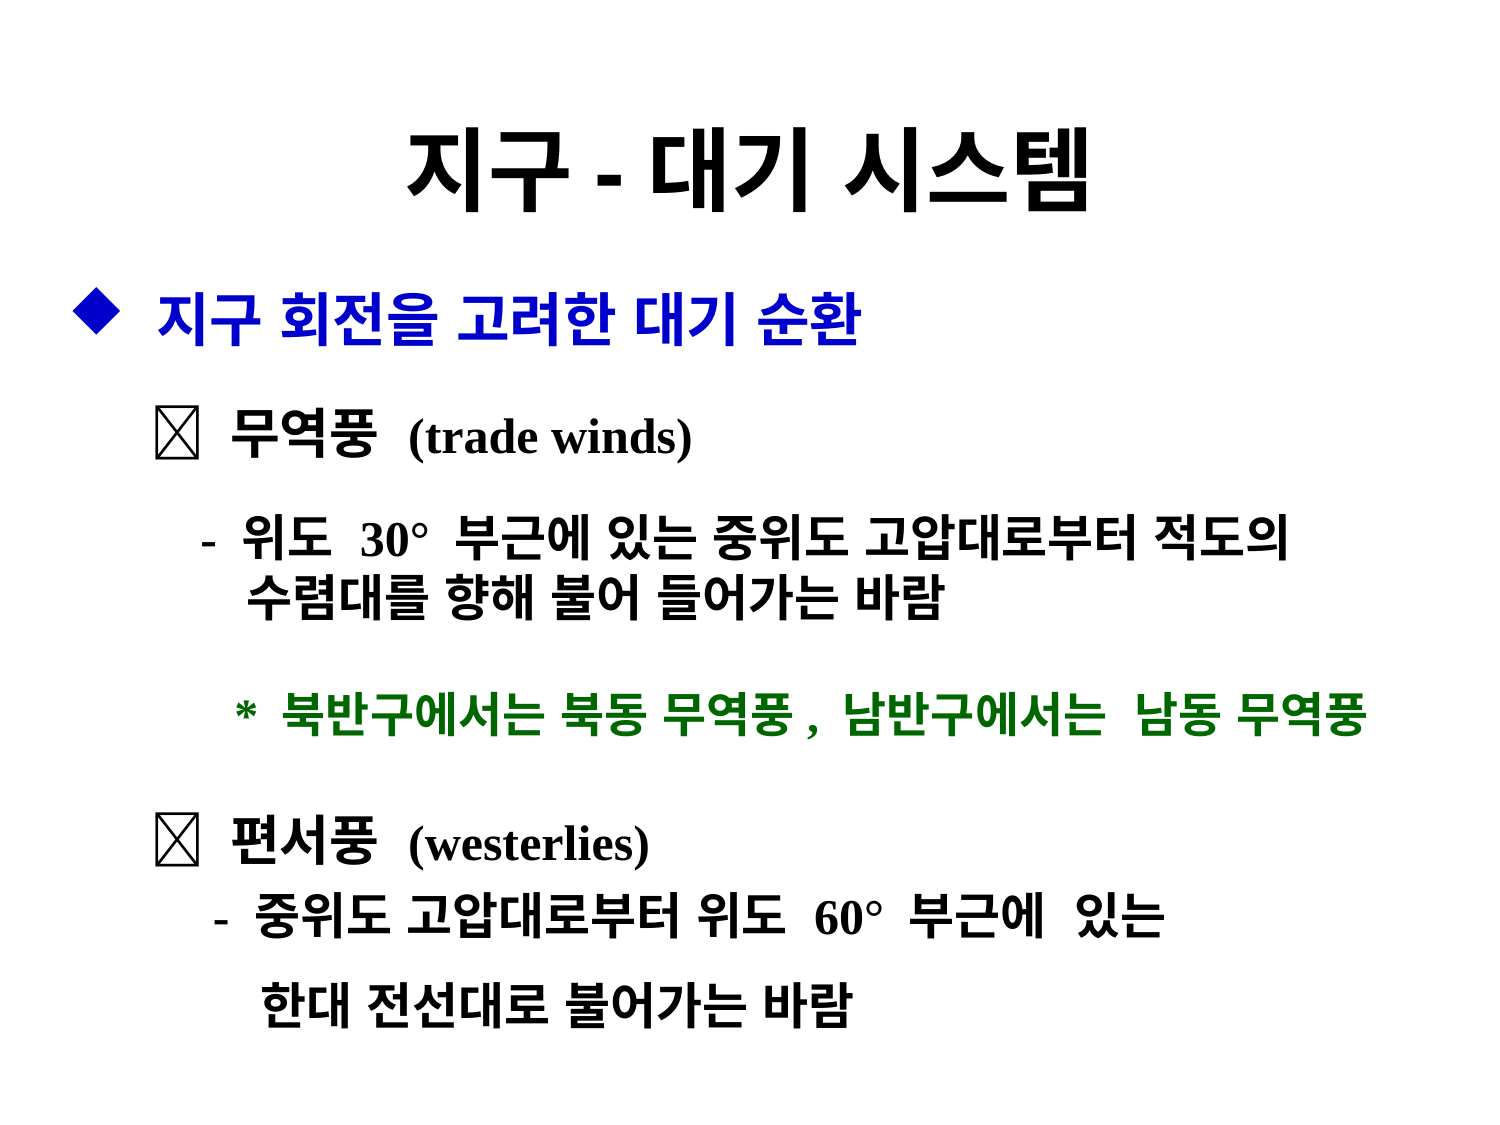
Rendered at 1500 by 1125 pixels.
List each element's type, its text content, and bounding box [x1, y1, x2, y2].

text_box 지구 회전을 고려한 대기 순환 [53, 275, 987, 361]
text_box 지구-대기 시스템 [74, 89, 1425, 246]
text_box  무역풍 (trade winds) - 위도 30° 부근에 있는 중위도 고압대로부터 적도의 수렴대를 향해 불어 들어가는 바람 * 북반구에서는 북동 무역풍, 남반구에서는 남동 무역풍  편서풍 (westerlies) - 중위도 고압대로부터 위도 60° 부근에 있는 한대 전선대로 불어가는 바람 [135, 391, 1459, 1042]
